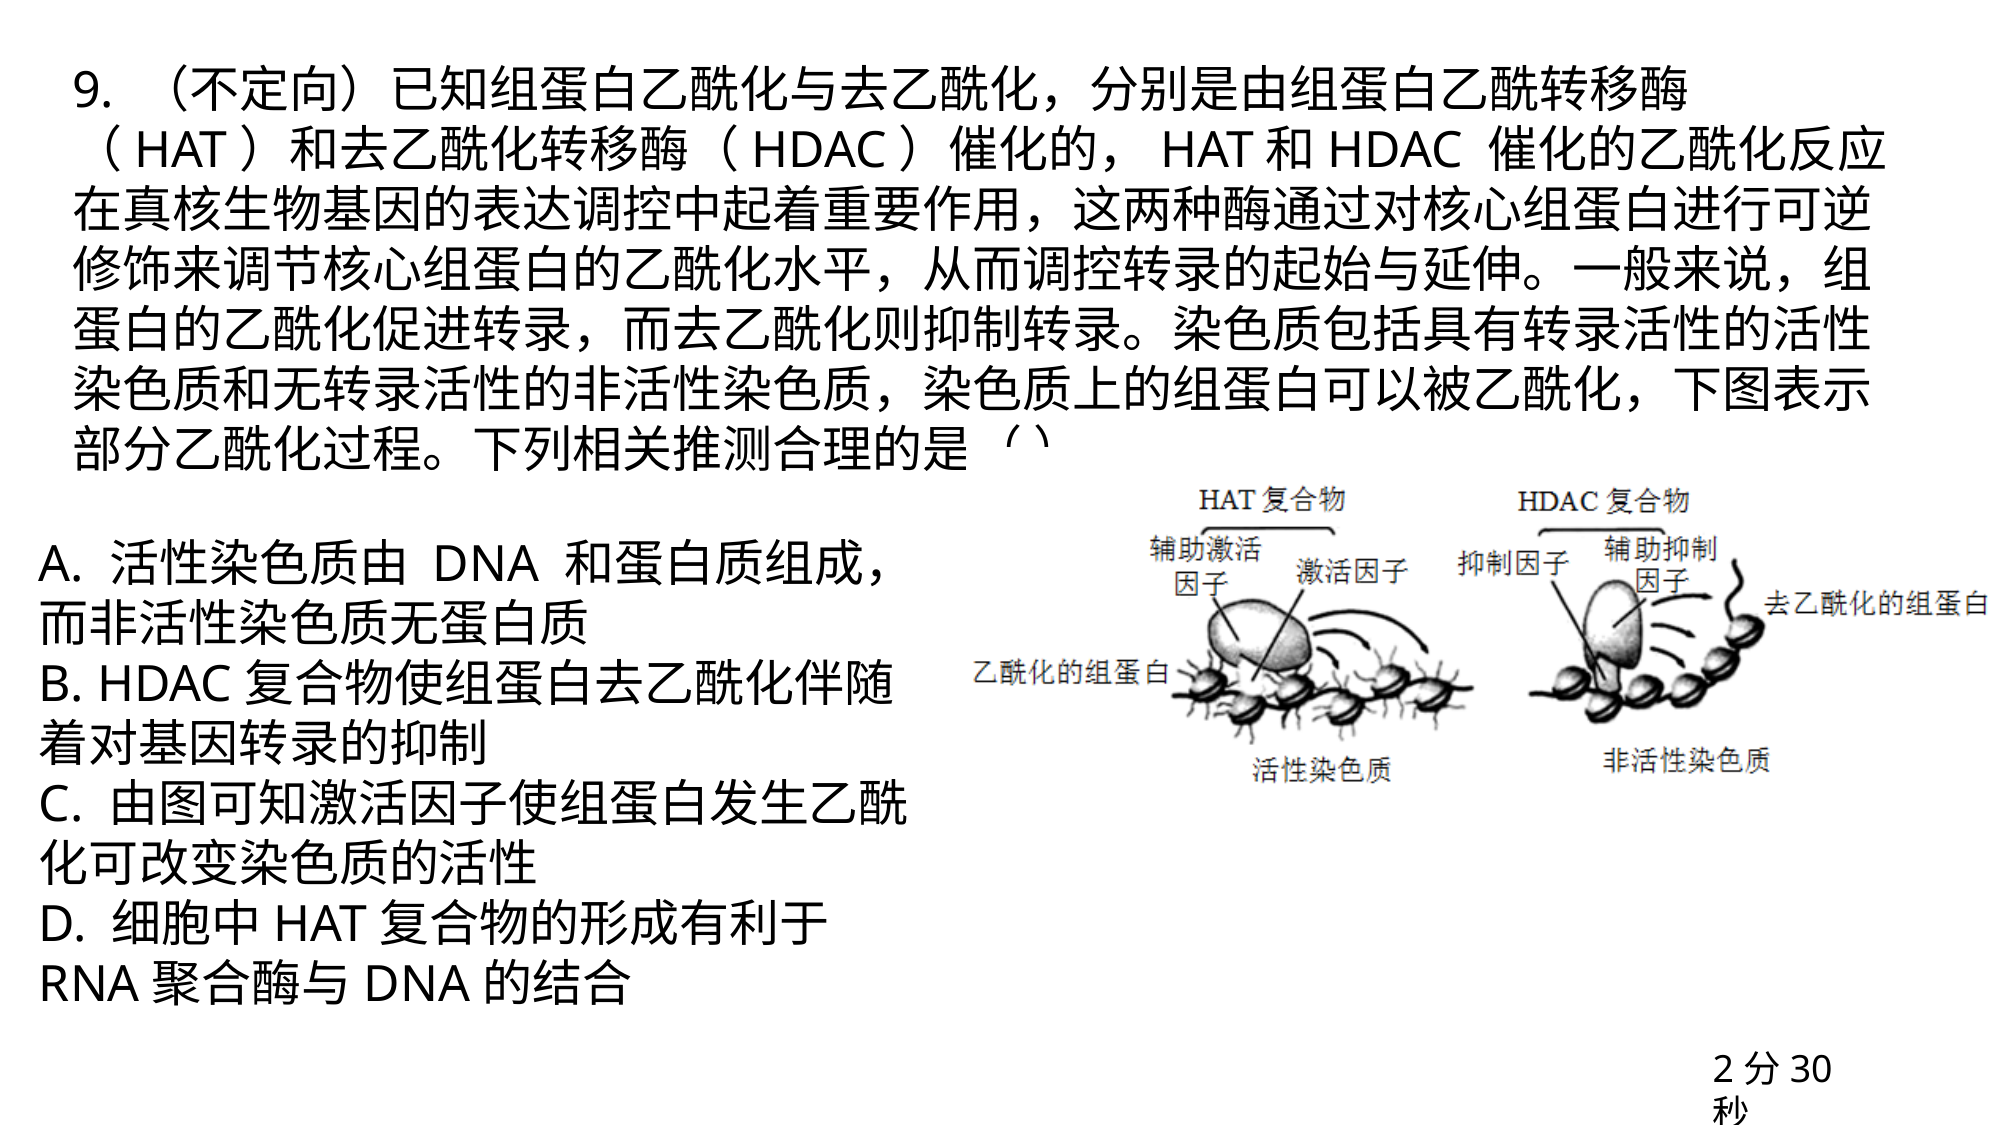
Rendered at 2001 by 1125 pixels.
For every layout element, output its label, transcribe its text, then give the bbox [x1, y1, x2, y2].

text_box A. 活性染色质由 DNA 和蛋白质组成，而非活性染色质无蛋白质 B. HDAC复合物使组蛋白去乙酰化伴随着对基因转录的抑制 C. 由图可知激活因子使组蛋白发生乙酰化可改变染色质的活性 D. 细胞中HAT复合物的形成有利于 RNA聚合酶与DNA的结合 [23, 523, 956, 1019]
picture [966, 447, 2000, 801]
text_box 9. （不定向）已知组蛋白乙酰化与去乙酰化，分别是由组蛋白乙酰转移酶（HAT）和去乙酰化转移酶（HDAC）催化的，HAT和HDAC 催化的乙酰化反应在真核生物基因的表达调控中起着重要作用，这两种酶通过对核心组蛋白进行可逆修饰来调节核心组蛋白的乙酰化水平，从而调控转录的起始与延伸。一般来说，组蛋白的乙酰化促进转录，而去乙酰化则抑制转录。染色质包括具有转录活性的活性染色质和无转录活性的非活性染色质，染色质上的组蛋白可以被乙酰化，下图表示部分乙酰化过程。下列相关推测合理的是（ ） [57, 49, 1912, 485]
text_box 2分30秒 [1698, 1038, 1879, 1125]
